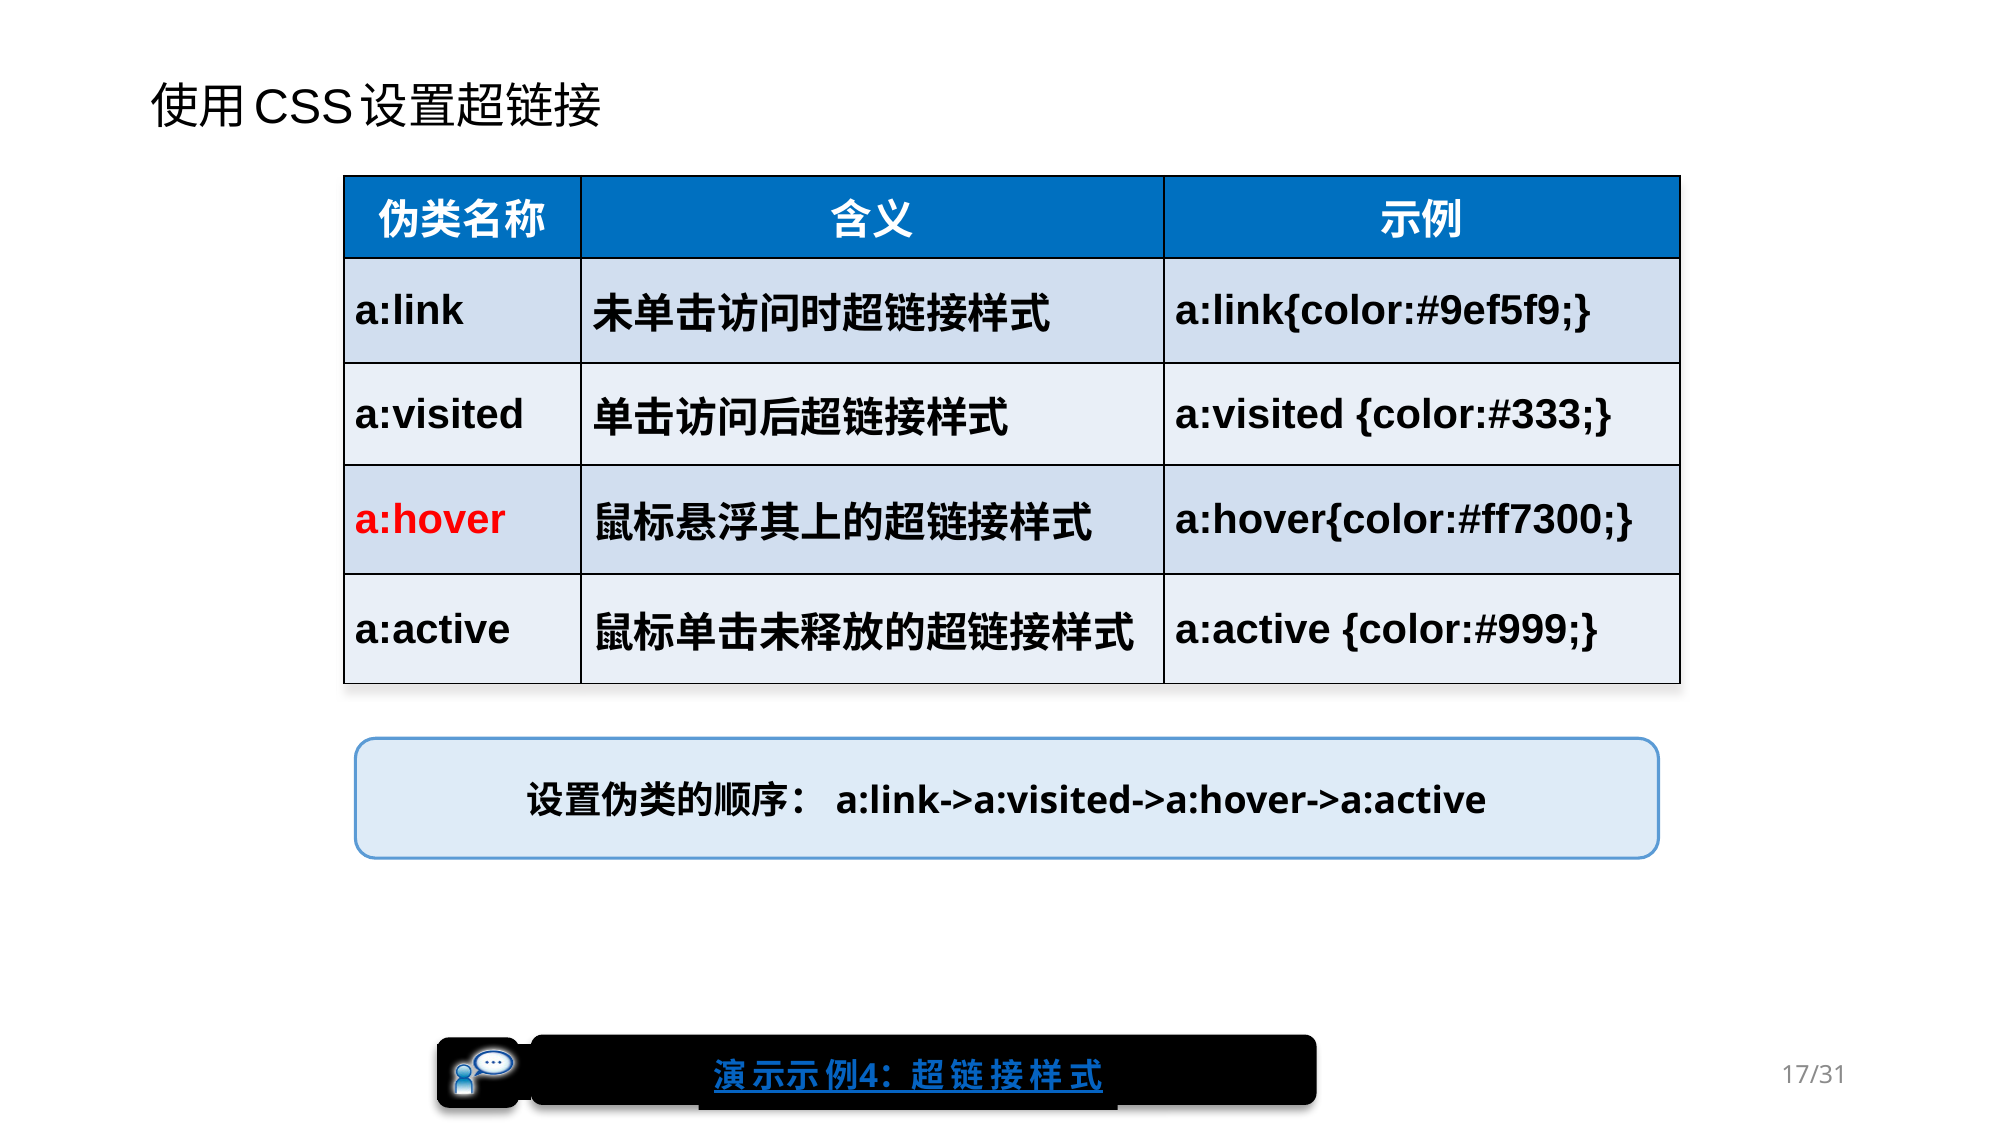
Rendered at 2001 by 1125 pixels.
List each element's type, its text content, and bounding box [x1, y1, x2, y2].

text_box 设置伪类的顺序：a:link->a:visited->a:hover->a:active [355, 738, 1659, 859]
table_cell 单击访问后超链接样式 [582, 364, 1163, 464]
table_cell a:visited {color:#333;} [1165, 364, 1679, 464]
table_cell a:link [345, 259, 580, 362]
slide_number /31 [1412, 1042, 1863, 1103]
table_header 含义 [582, 177, 1163, 257]
table_cell a:link{color:#9ef5f9;} [1165, 259, 1679, 362]
table_cell a:hover [345, 466, 580, 573]
table_cell 鼠标单击未释放的超链接样式 [582, 575, 1163, 683]
table_cell a:hover{color:#ff7300;} [1165, 466, 1679, 573]
table_cell 鼠标悬浮其上的超链接样式 [582, 466, 1163, 573]
table_cell 未单击访问时超链接样式 [582, 259, 1163, 362]
table_header 伪类名称 [345, 177, 580, 257]
title 使用CSS设置超链接 [135, 54, 1148, 141]
table_header 示例 [1165, 177, 1679, 257]
table_cell a:active [345, 575, 580, 683]
table_cell a:visited [345, 364, 580, 464]
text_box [437, 1034, 1317, 1108]
table_cell a:active {color:#999;} [1165, 575, 1679, 683]
